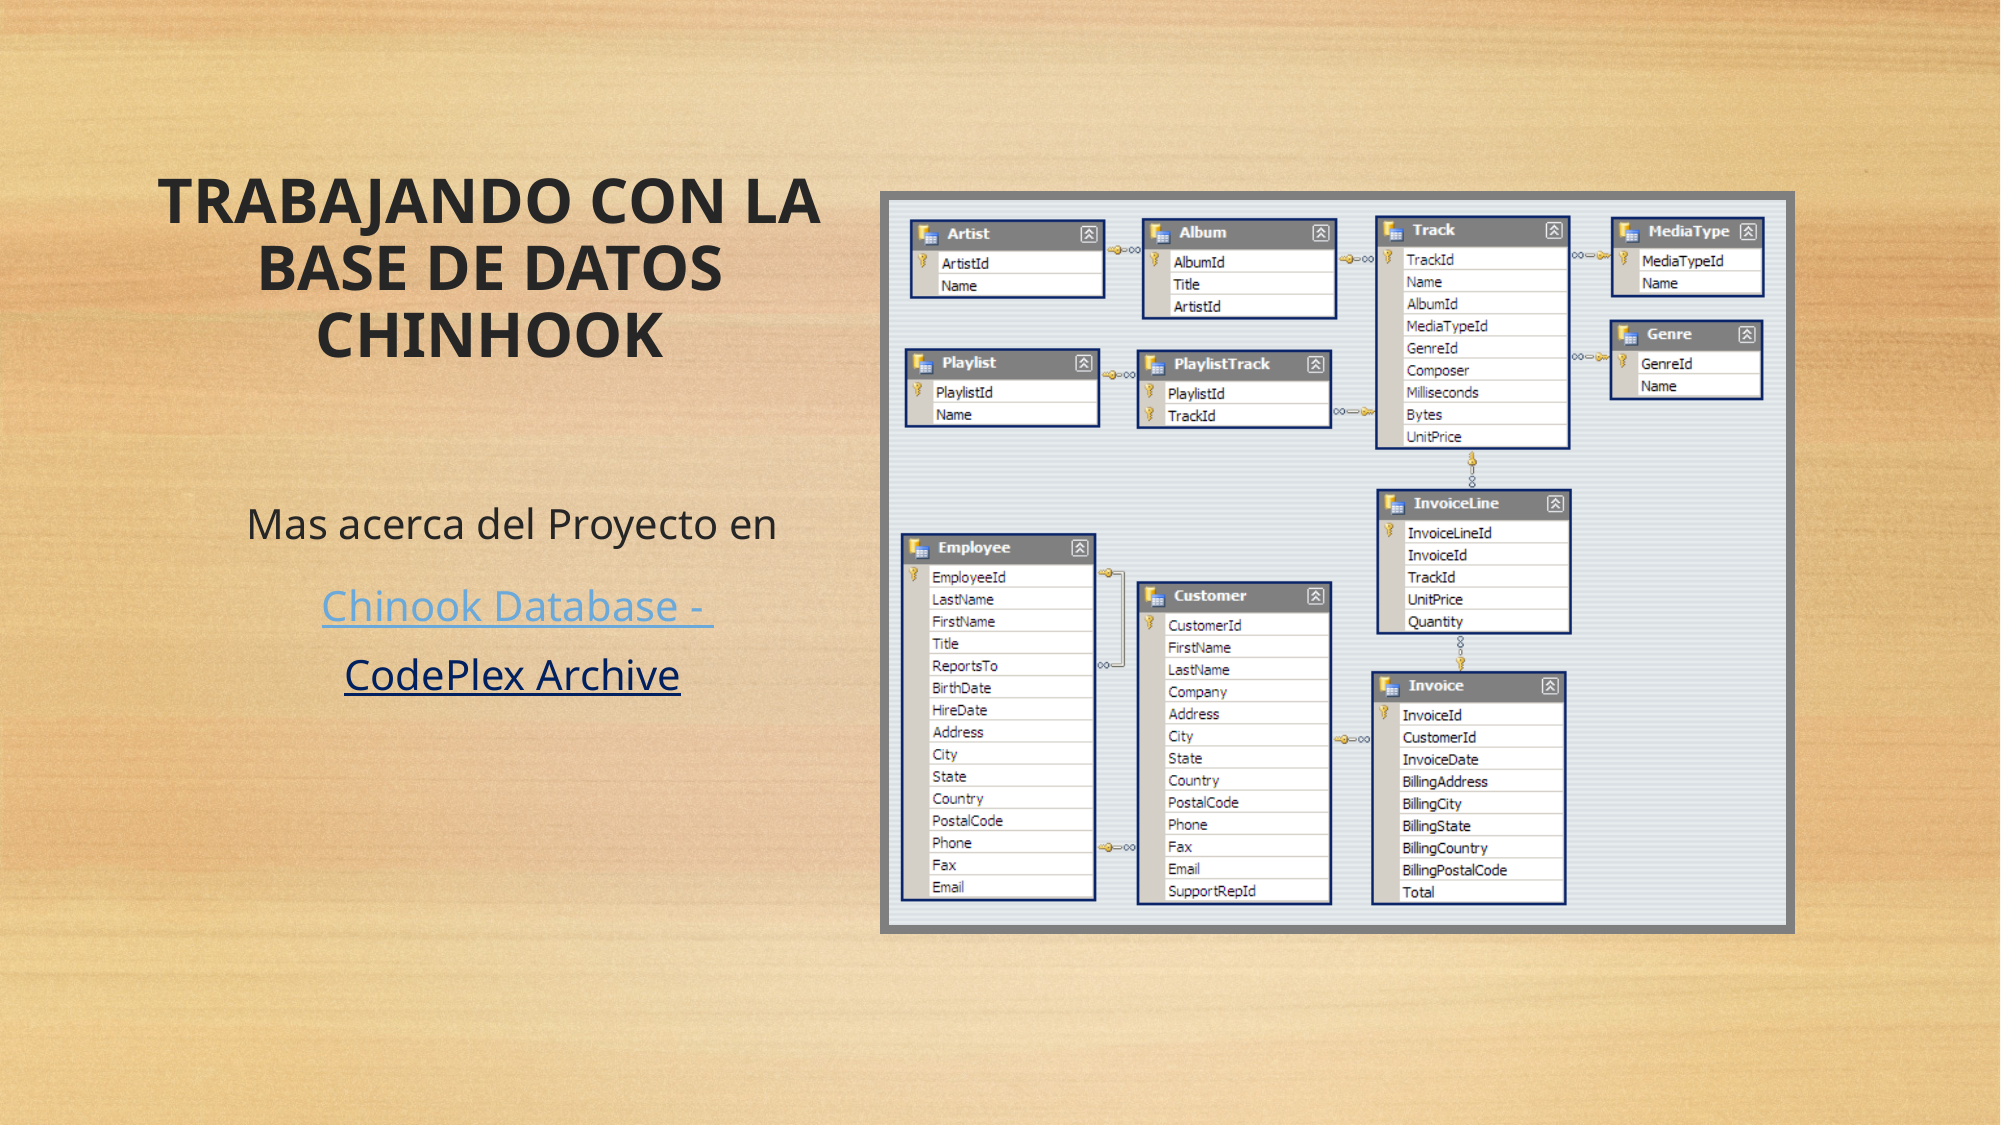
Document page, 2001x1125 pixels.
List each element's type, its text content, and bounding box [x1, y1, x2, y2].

list Mas acerca del Proyecto en Chinook Database - CodePlex Archive [212, 409, 813, 964]
picture [0, 0, 2001, 1125]
title Trabajando con la base de datos Chinhook [113, 161, 867, 379]
